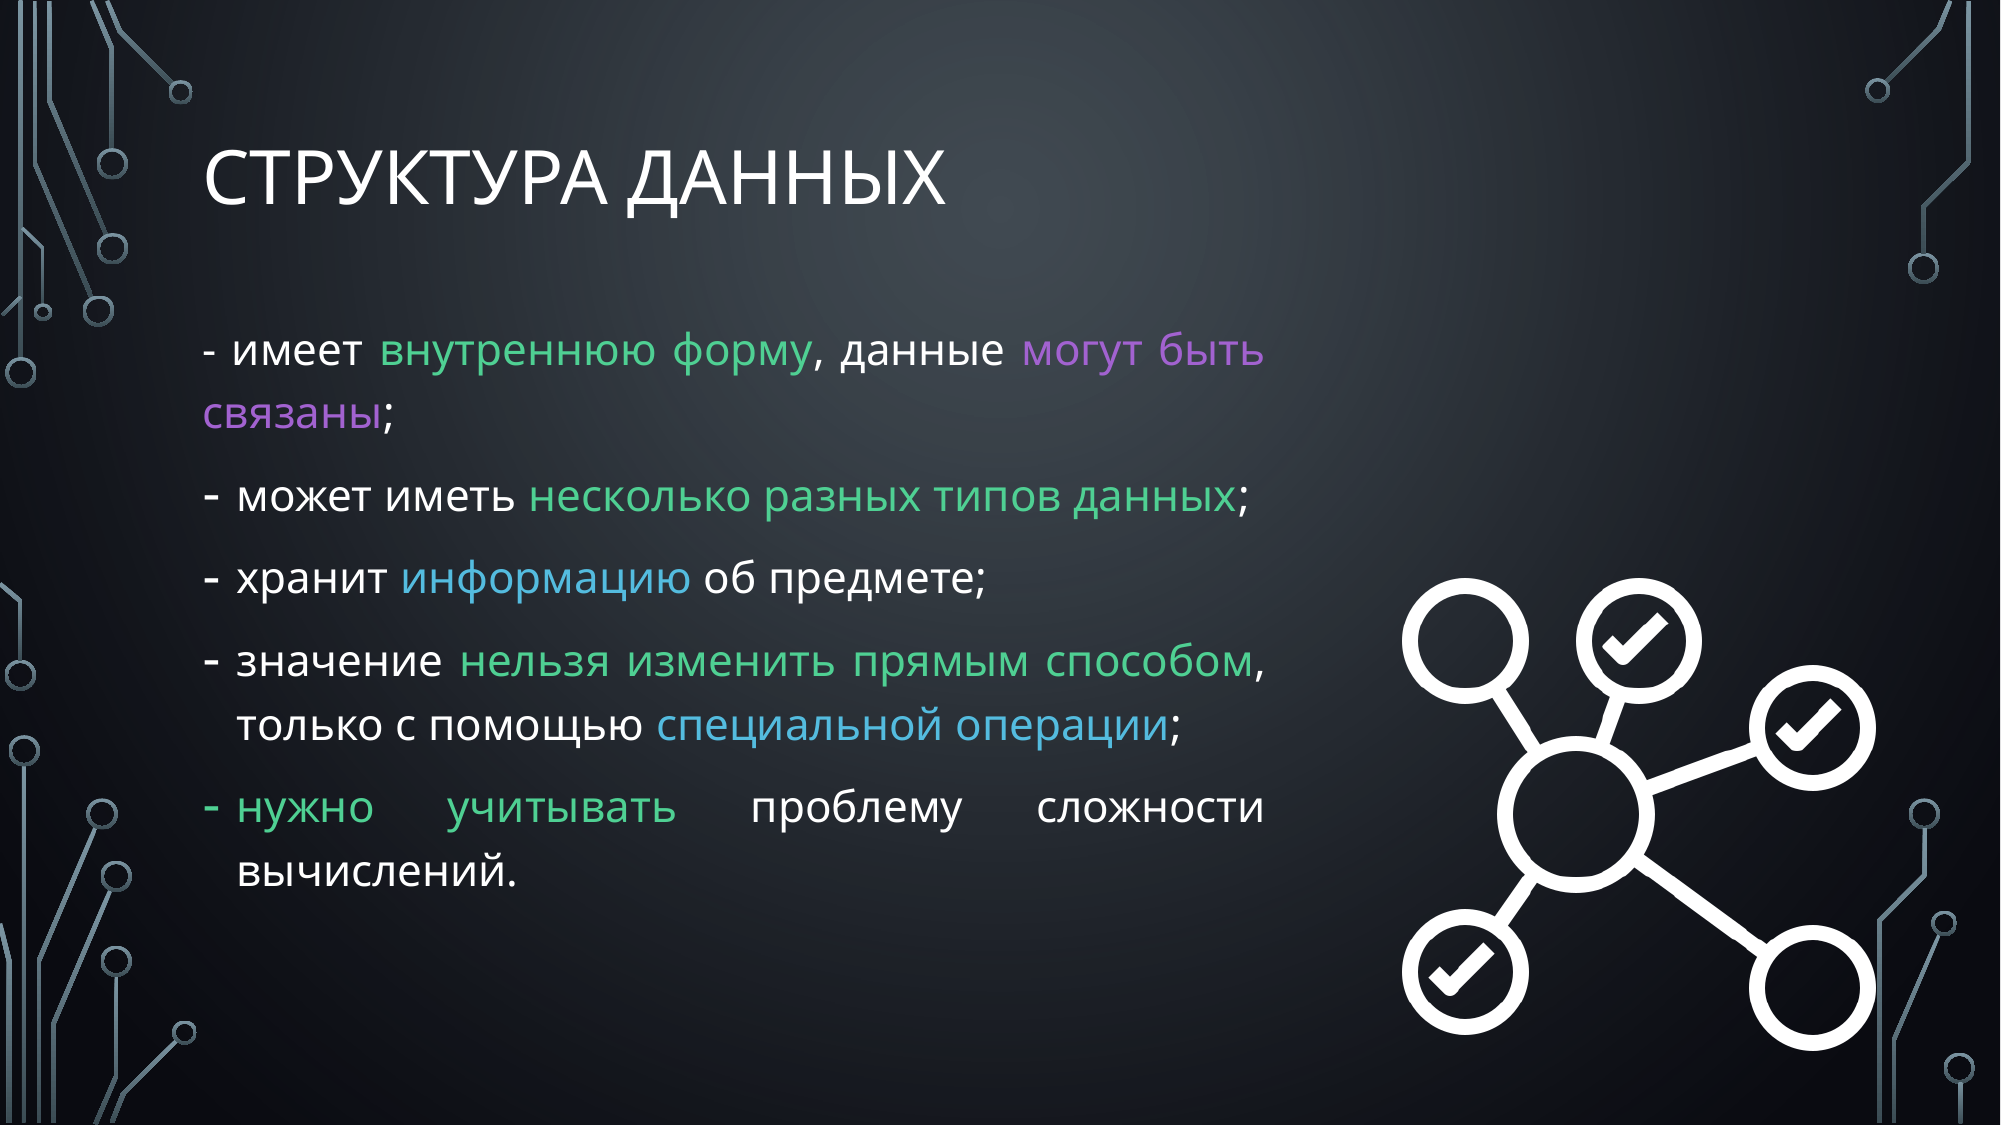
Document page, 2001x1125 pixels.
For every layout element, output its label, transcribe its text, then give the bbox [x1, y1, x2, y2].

picture [1386, 562, 1891, 1067]
title Структура данных [187, 58, 1813, 302]
list - имеет внутреннюю форму, данные могут быть связаны; может иметь несколько разных типов данных; хранит информацию об предмете; значение нельзя изменить прямым способом, только с помощью специальной операции; нужно учитывать проблему сложности вычислений. [187, 303, 1282, 1024]
